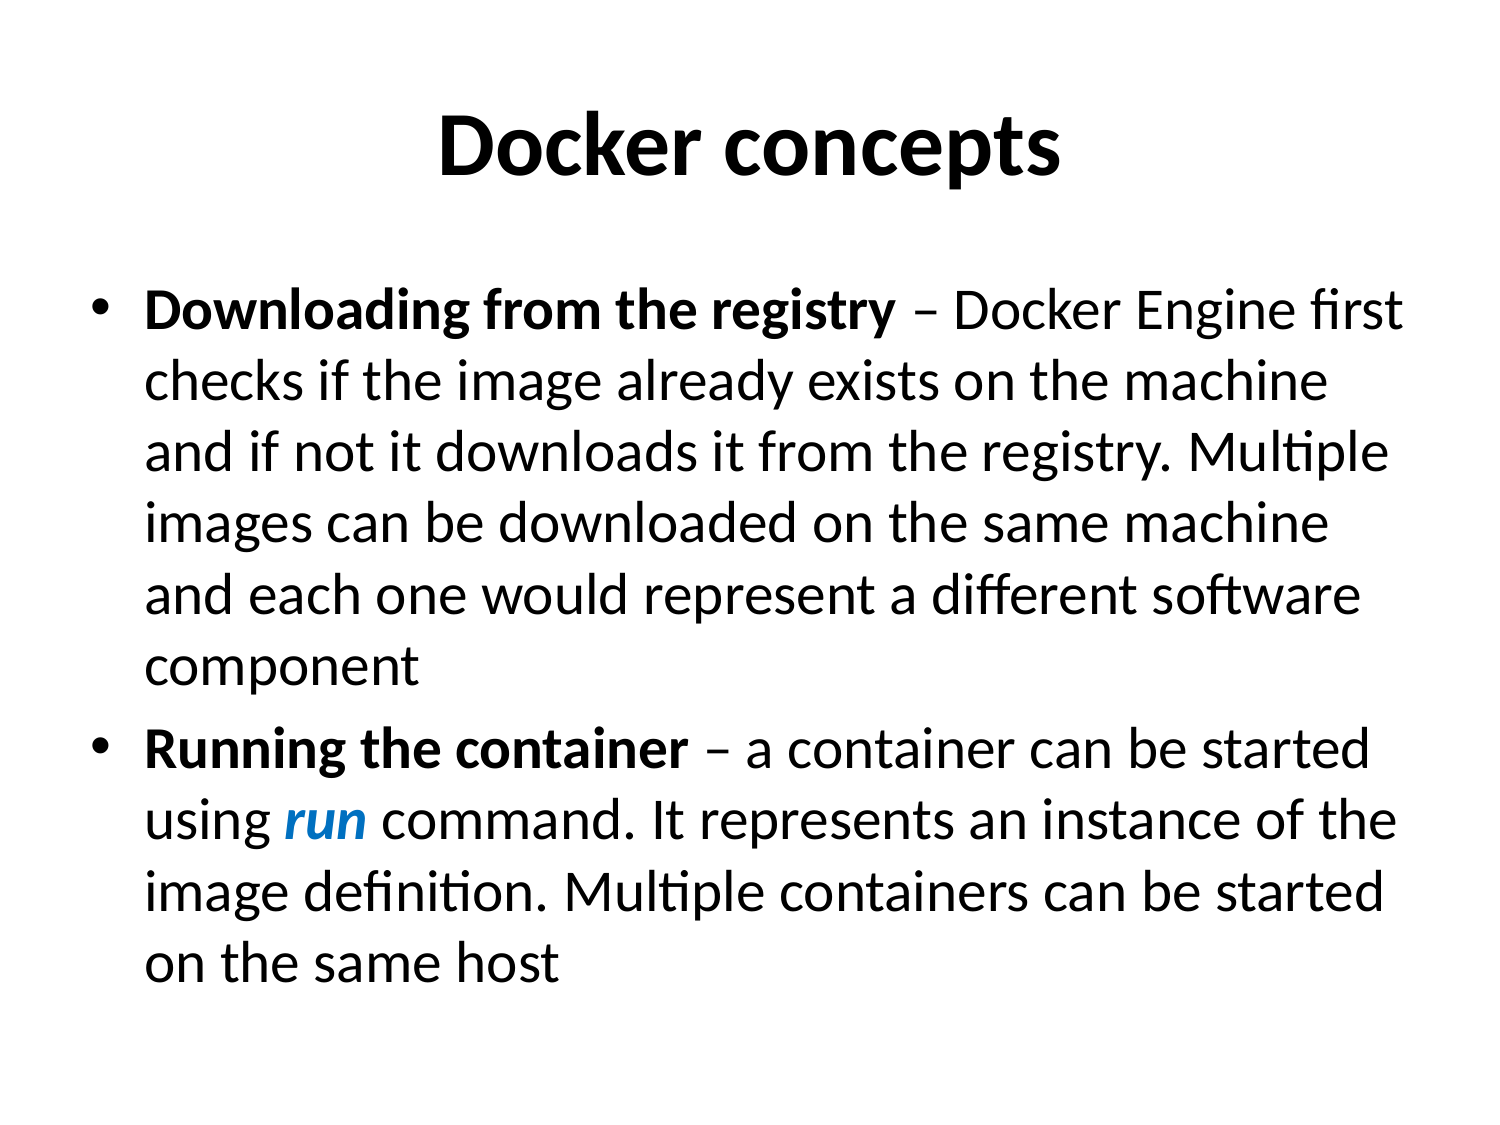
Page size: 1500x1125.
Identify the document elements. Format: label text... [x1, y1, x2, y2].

title Docker concepts [75, 45, 1425, 233]
list Downloading from the registry – Docker Engine first checks if the image already exists on the machine and if not it downloads it from the registry. Multiple images can be downloaded on the same machine and each one would represent a different software component Running the container – a container can be started using run command. It represents an instance of the image definition. Multiple containers can be started on the same host [75, 262, 1425, 1005]
